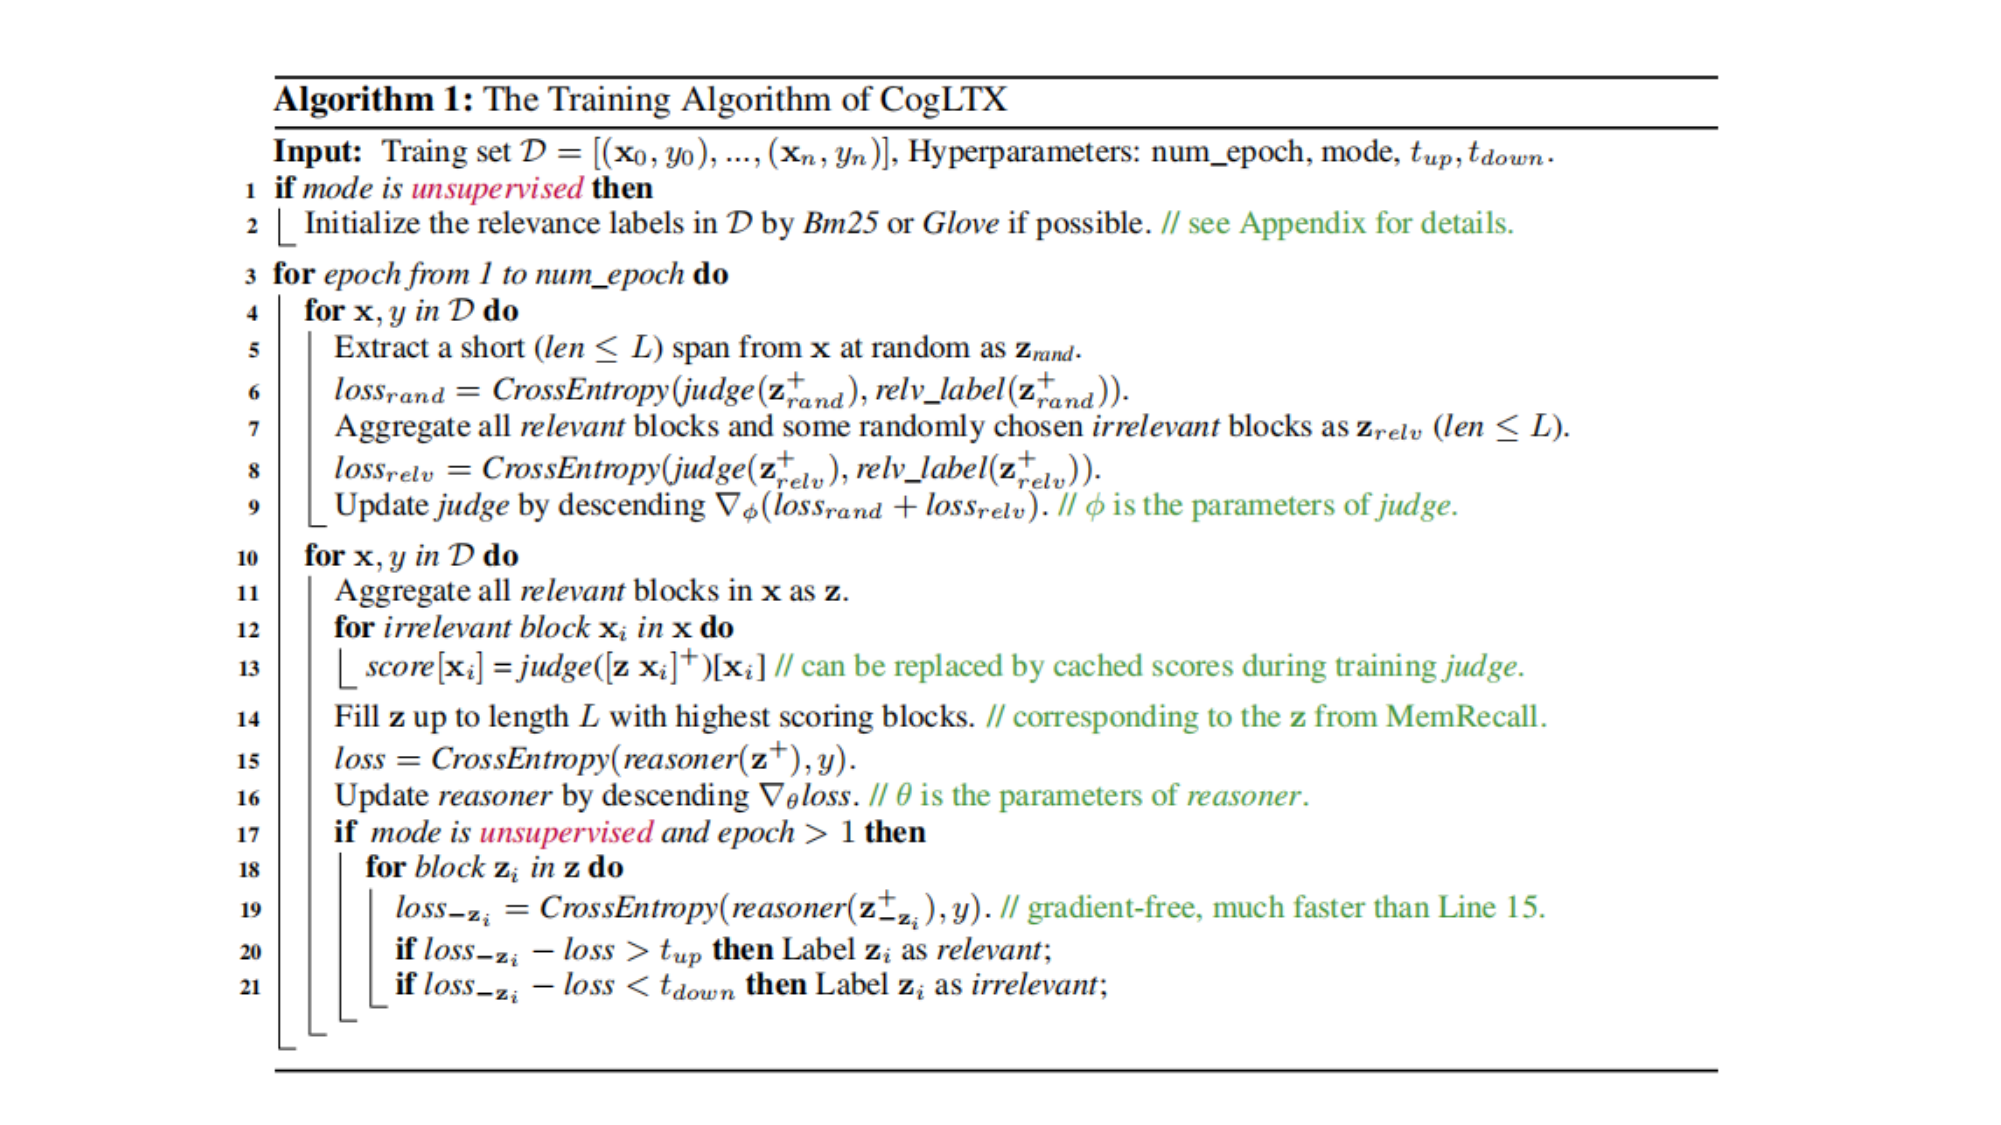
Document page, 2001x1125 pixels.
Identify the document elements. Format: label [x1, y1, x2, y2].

picture [207, 34, 1743, 1091]
